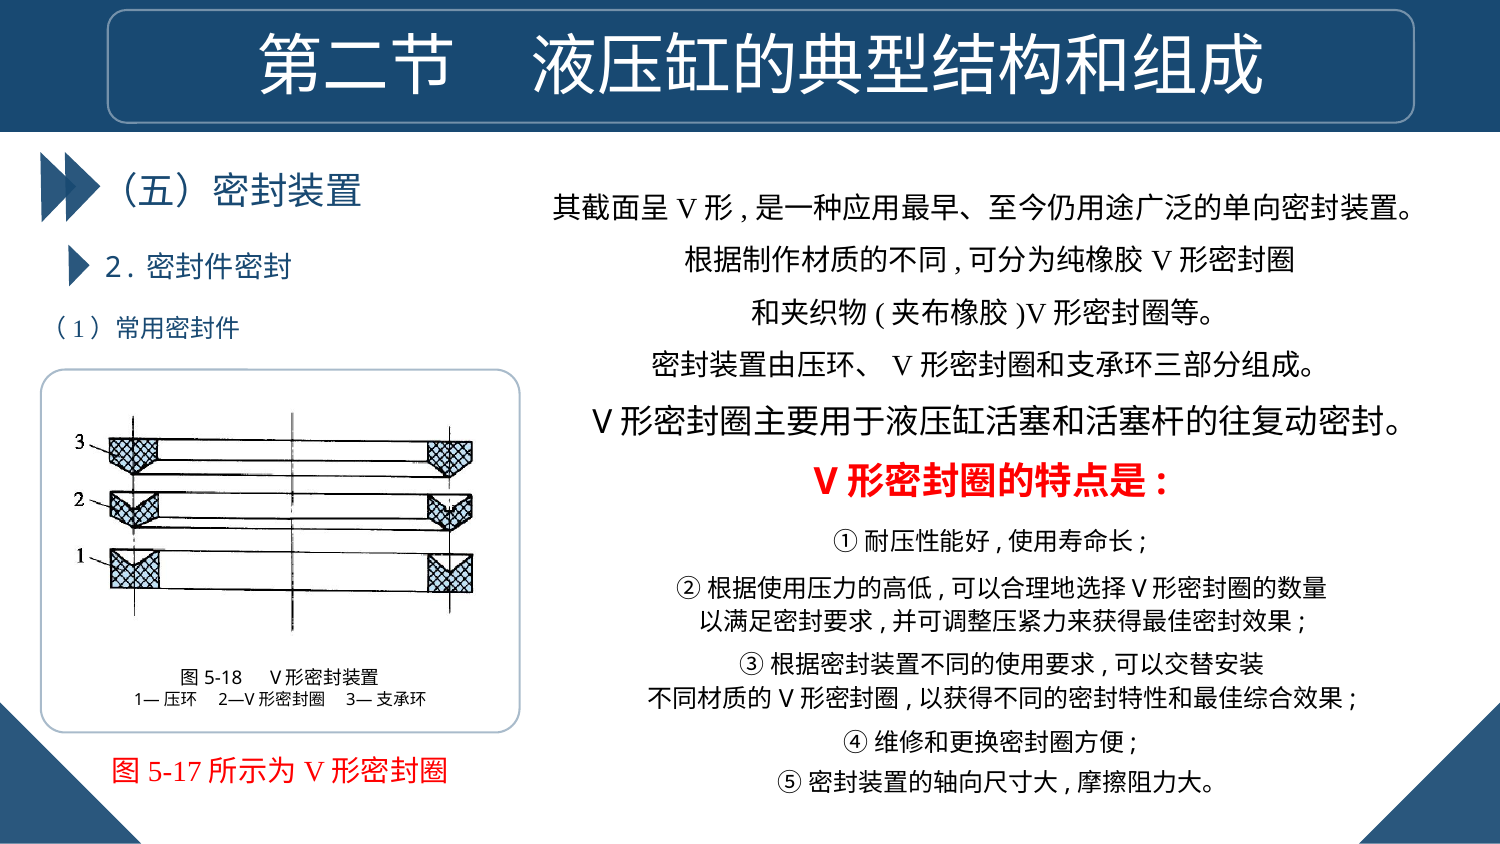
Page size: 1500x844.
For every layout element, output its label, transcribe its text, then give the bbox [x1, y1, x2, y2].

text_box ③根据密封装置不同的使用要求,可以交替安装 不同材质的V形密封圈,以获得不同的密封特性和最佳综合效果; [627, 637, 1378, 720]
text_box [67, 242, 89, 289]
text_box V形密封圈的特点是: [798, 449, 1182, 510]
text_box 第二节 液压缸的典型结构和组成 [134, 15, 1388, 111]
text_box [106, 8, 1416, 124]
text_box [63, 149, 85, 225]
text_box [39, 368, 521, 653]
text_box [41, 716, 520, 734]
text_box 其截面呈V形,是一种应用最早、至今仍用途广泛的单向密封装置。 根据制作材质的不同,可分为纯橡胶V形密封圈 和夹织物(夹布橡胶)V形密封圈等。 密封装置由压环、V形密封圈和支承环三部分组成。 [495, 164, 1485, 389]
text_box [39, 149, 64, 225]
text_box （1）常用密封件 [0, 305, 289, 351]
text_box 图5-18 V形密封装置 1—压环 2—V形密封圈 3—支承环 [0, 653, 627, 716]
text_box （五）密封装置 [85, 159, 472, 220]
text_box ①耐压性能好,使用寿命长; [819, 518, 1162, 563]
text_box 图5-17所示为V形密封圈 [97, 745, 464, 795]
text_box ②根据使用压力的高低,可以合理地选择V形密封圈的数量 以满足密封要求,并可调整压紧力来获得最佳密封效果; [627, 563, 1378, 637]
text_box 2.密封件密封 [89, 241, 495, 291]
text_box V形密封圈主要用于液压缸活塞和活塞杆的往复动密封。 [577, 392, 1490, 448]
text_box [1357, 701, 1500, 844]
text_box ④维修和更换密封圈方便; [828, 718, 1152, 759]
picture [59, 398, 480, 638]
text_box ⑤密封装置的轴向尺寸大,摩擦阻力大。 [762, 759, 1242, 805]
text_box [0, 716, 144, 844]
